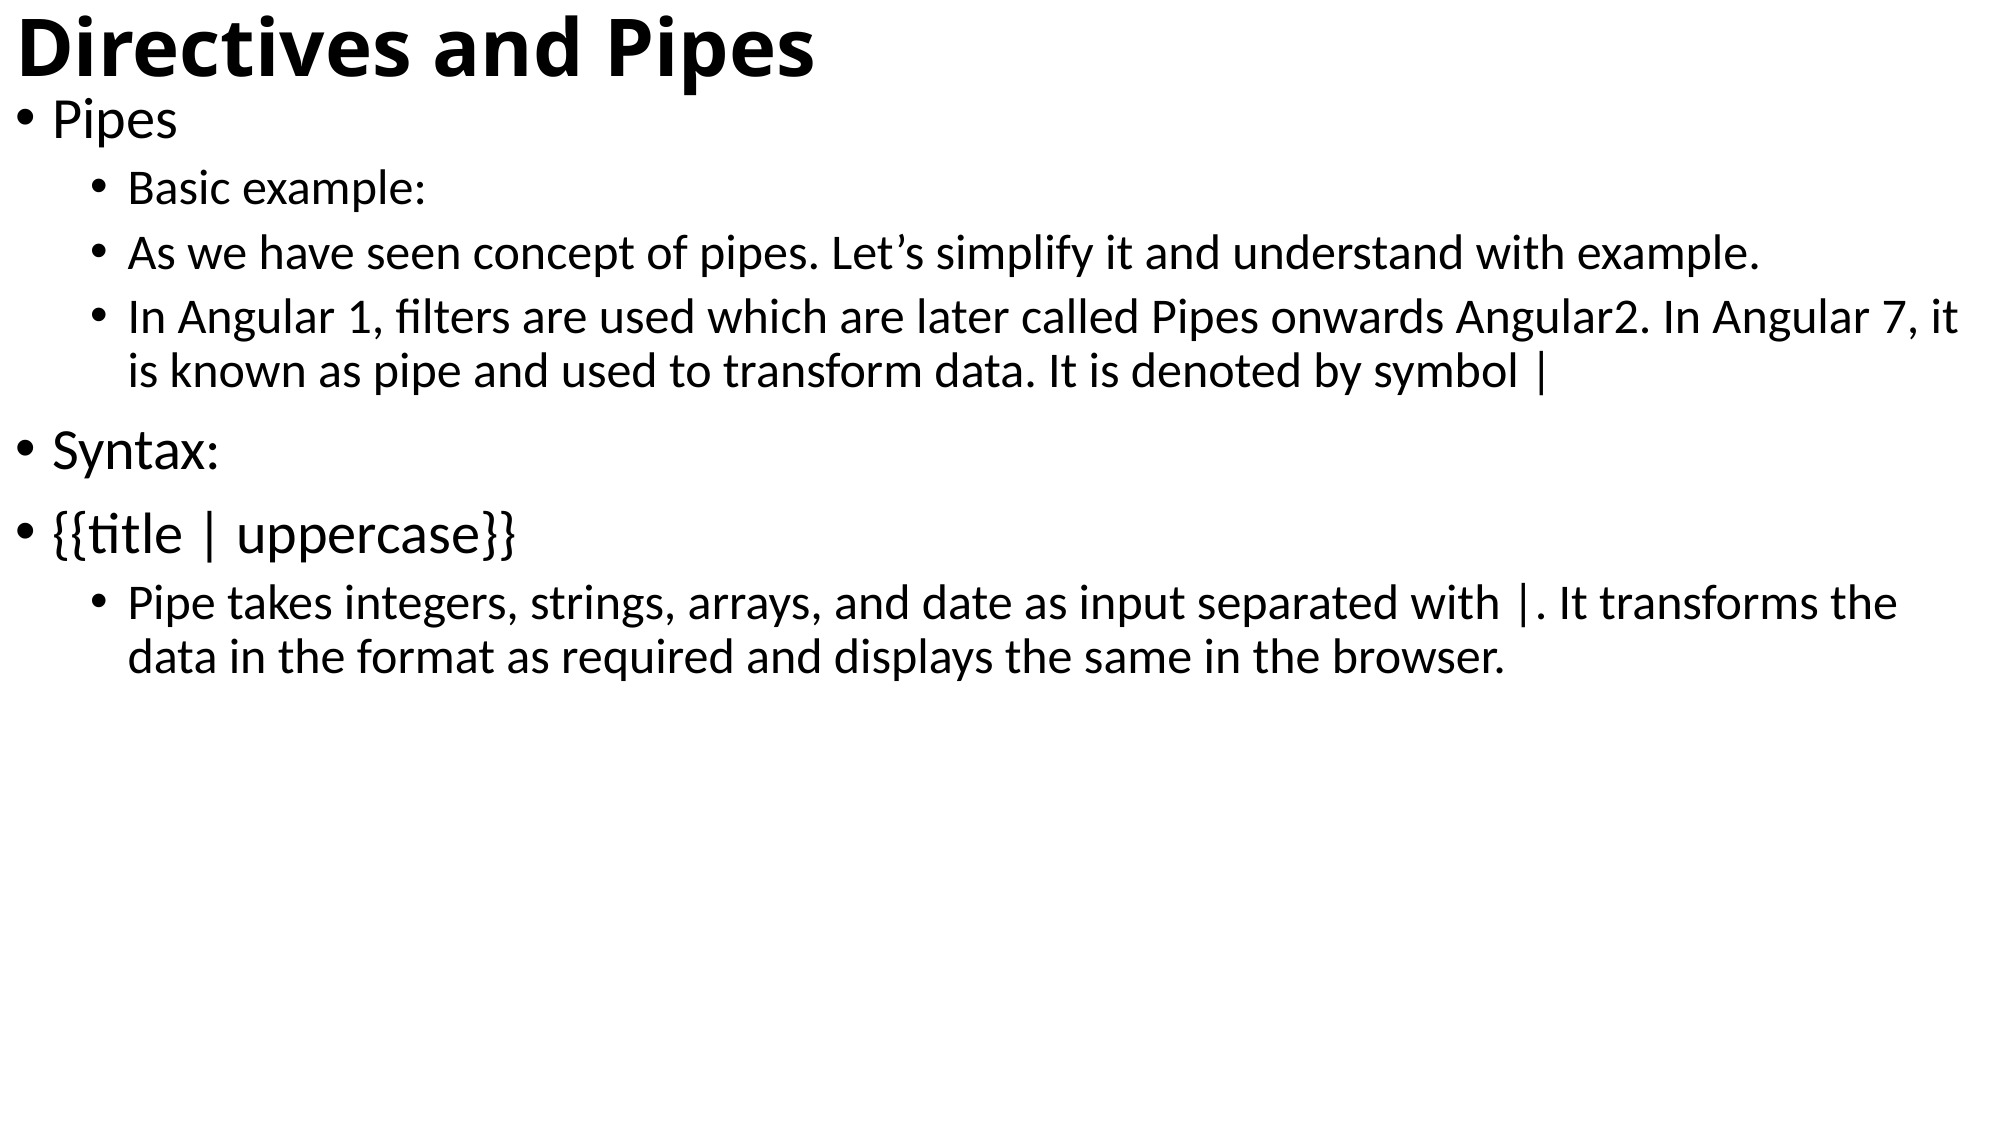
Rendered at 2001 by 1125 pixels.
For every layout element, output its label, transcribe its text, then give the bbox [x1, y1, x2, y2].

list Pipes Basic example: As we have seen concept of pipes. Let’s simplify it and understand with example. In Angular 1, filters are used which are later called Pipes onwards Angular2. In Angular 7, it is known as pipe and used to transform data. It is denoted by symbol | Syntax: {{title | uppercase}} Pipe takes integers, strings, arrays, and date as input separated with |. It transforms the data in the format as required and displays the same in the browser. [0, 80, 2000, 1125]
title Directives and Pipes [0, 0, 1725, 80]
